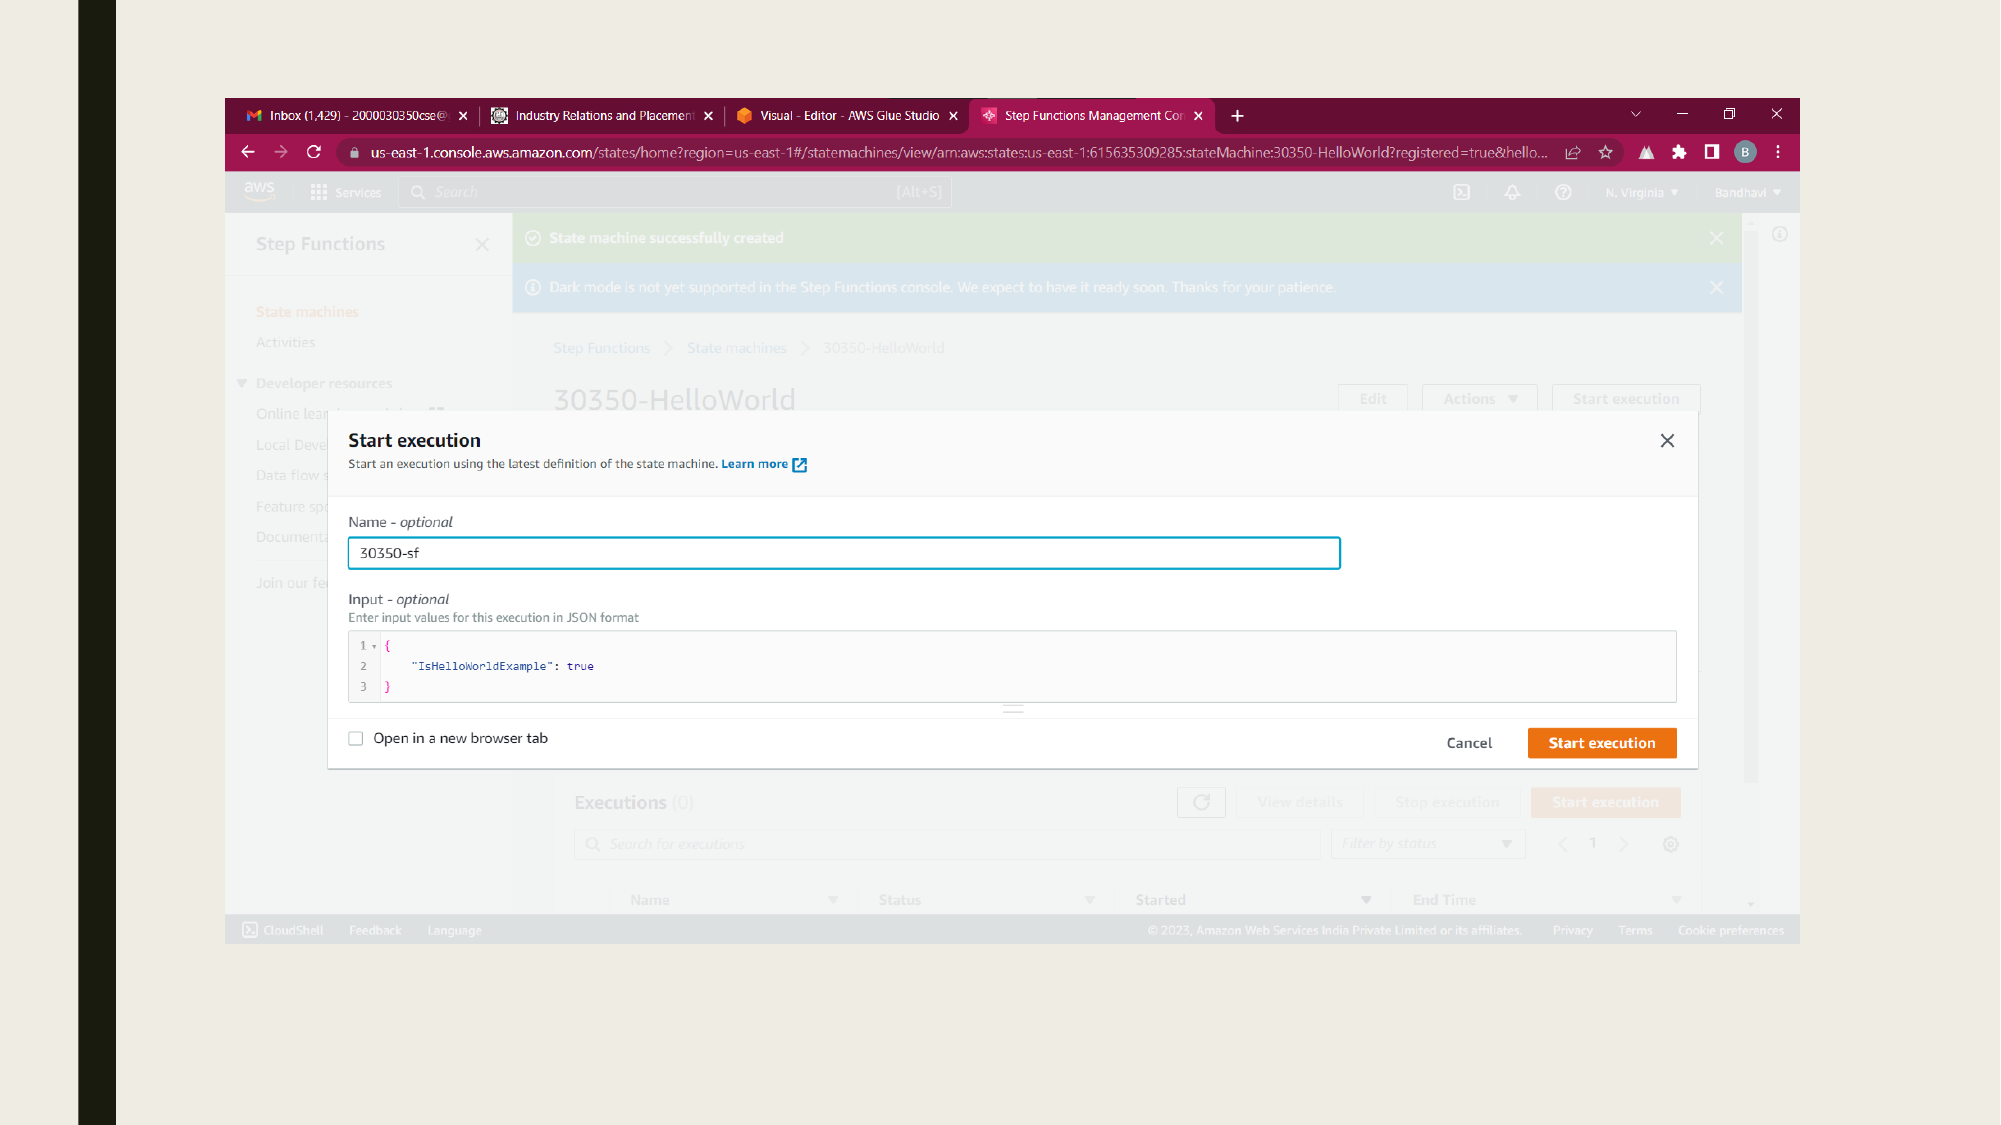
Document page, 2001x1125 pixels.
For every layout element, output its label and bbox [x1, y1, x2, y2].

list [224, 98, 1800, 944]
